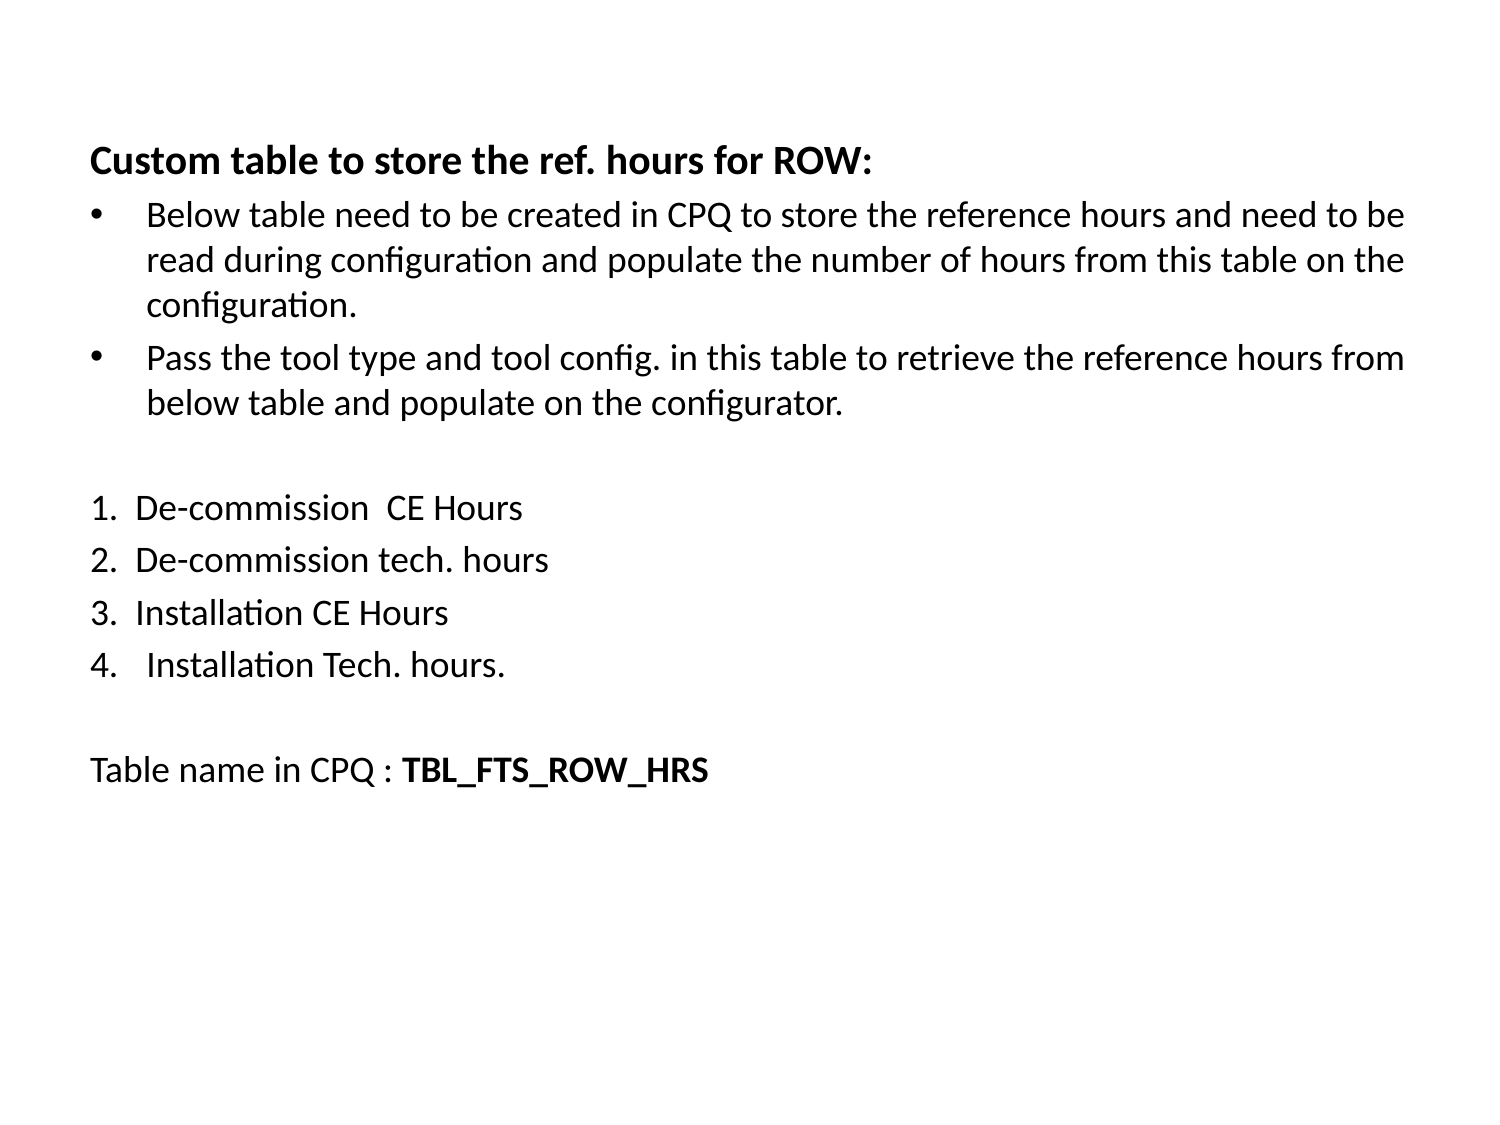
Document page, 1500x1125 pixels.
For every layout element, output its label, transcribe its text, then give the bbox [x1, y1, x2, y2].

list Custom table to store the ref. hours for ROW: Below table need to be created in CPQ to store the reference hours and need to be read during configuration and populate the number of hours from this table on the configuration. Pass the tool type and tool config. in this table to retrieve the reference hours from below table and populate on the configurator. 1. De-commission CE Hours 2. De-commission tech. hours 3. Installation CE Hours Installation Tech. hours. Table name in CPQ : TBL_FTS_ROW_HRS [75, 125, 1425, 1005]
